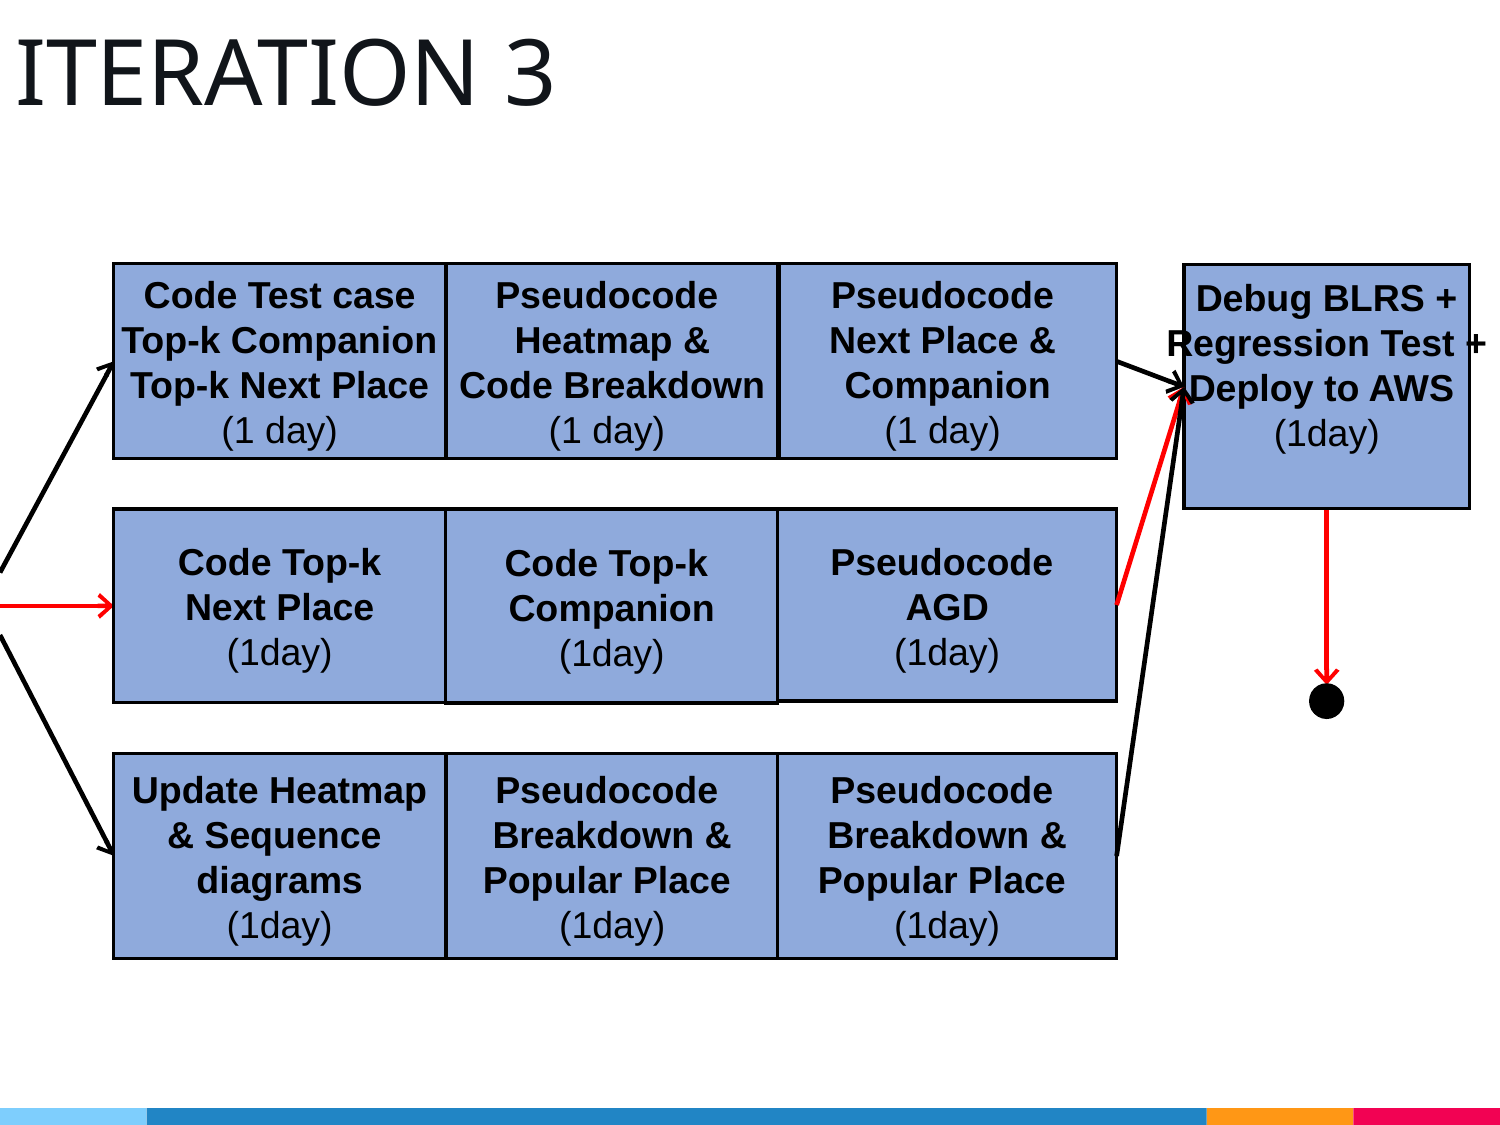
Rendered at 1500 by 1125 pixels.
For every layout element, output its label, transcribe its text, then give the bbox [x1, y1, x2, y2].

text_box Pseudocode Heatmap & Code Breakdown (1 day) [446, 263, 778, 459]
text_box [0, 361, 114, 573]
text_box Pseudocode Next Place & Companion (1 day) [778, 263, 1117, 459]
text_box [1116, 386, 1185, 857]
text_box Code Top-k Companion (1day) [445, 508, 778, 704]
text_box Update Heatmap & Sequence diagrams (1day) [113, 753, 446, 959]
text_box Pseudocode AGD (1day) [777, 508, 1116, 702]
title ITERATION 3 [0, 0, 1133, 141]
text_box Pseudocode Breakdown & Popular Place (1day) [446, 753, 778, 959]
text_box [1116, 361, 1185, 386]
text_box Code Top-k Next Place (1day) [113, 508, 445, 703]
text_box Debug BLRS + Regression Test + Deploy to AWS (1day) [1184, 264, 1470, 509]
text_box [0, 634, 114, 856]
text_box Code Test case Top-k Companion Top-k Next Place (1 day) [113, 263, 446, 459]
text_box Pseudocode Breakdown & Popular Place (1day) [778, 753, 1117, 959]
text_box [1310, 684, 1343, 718]
